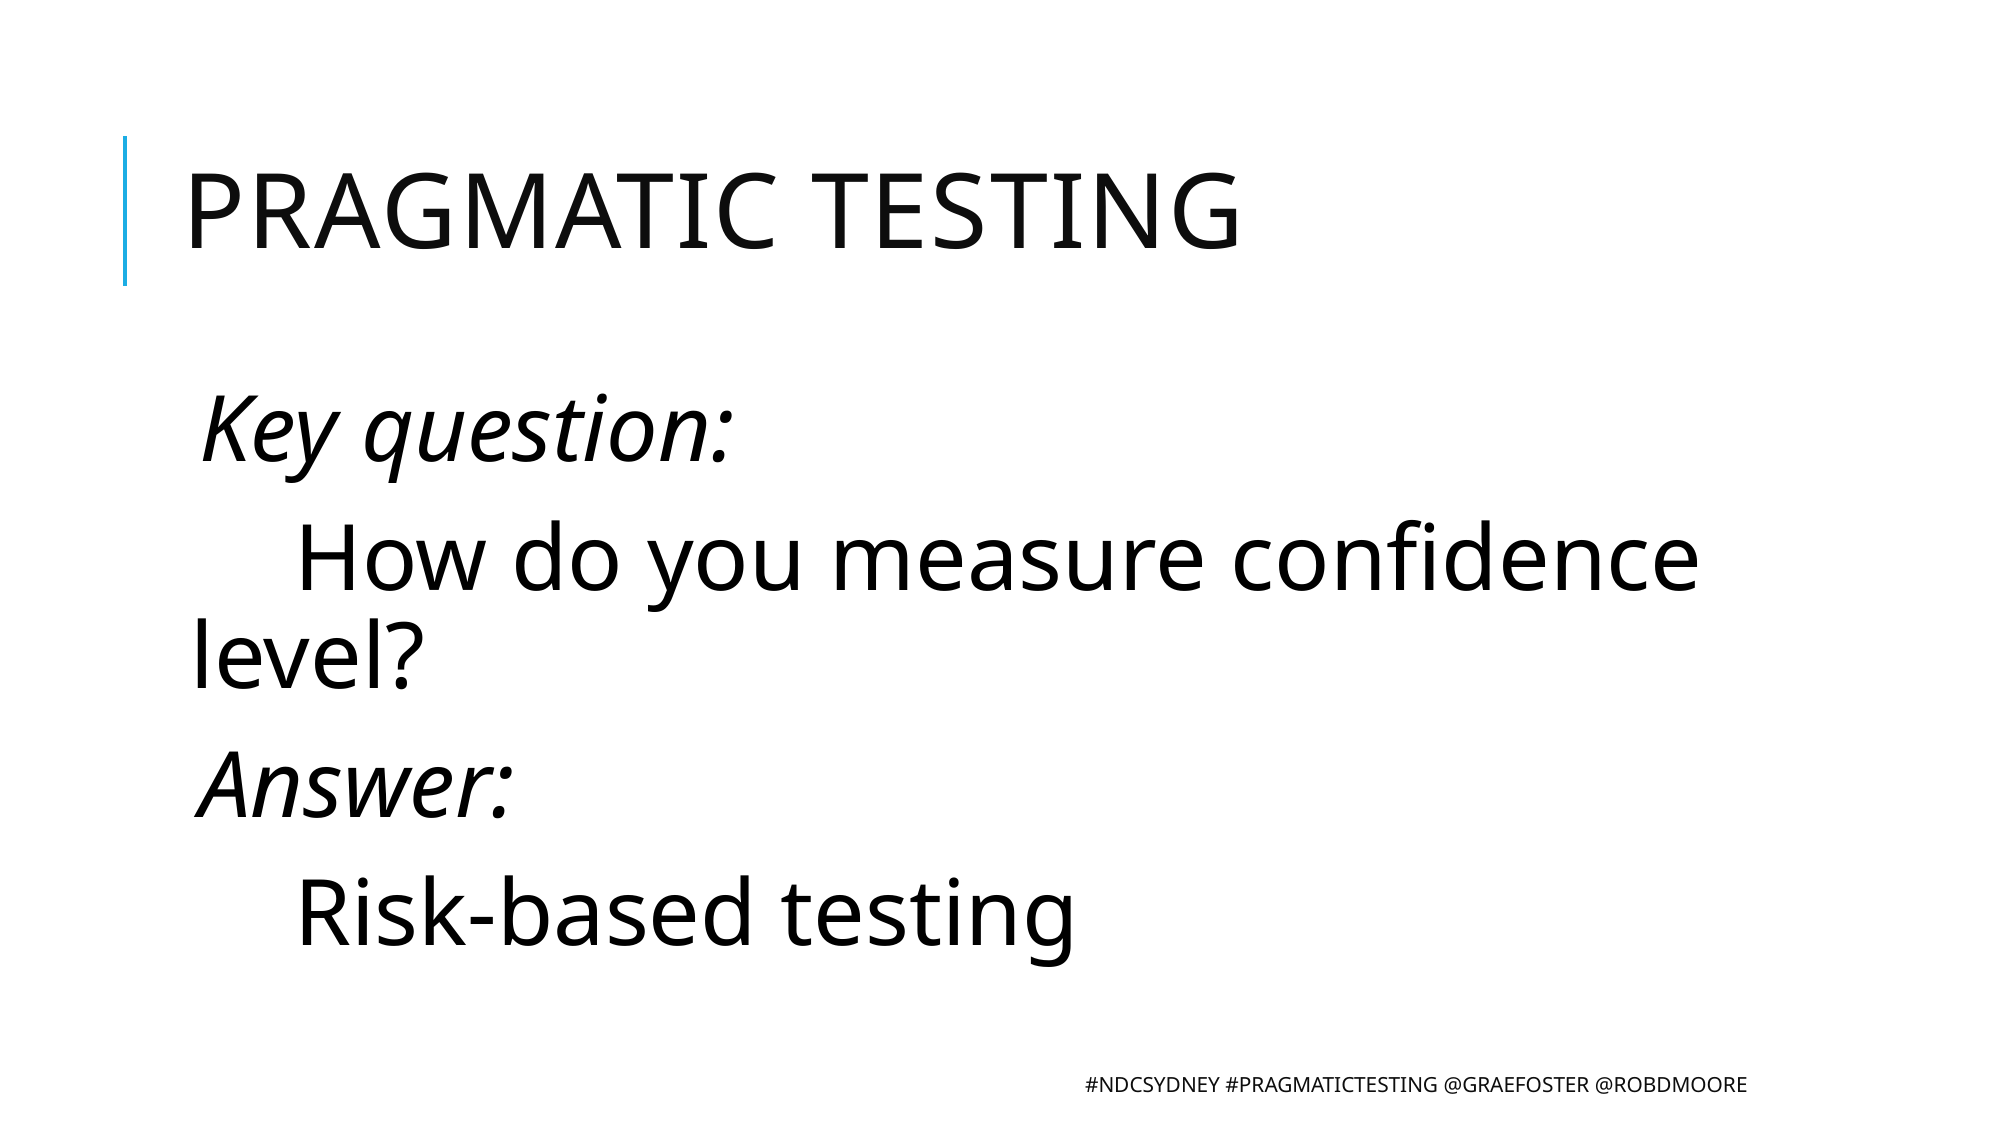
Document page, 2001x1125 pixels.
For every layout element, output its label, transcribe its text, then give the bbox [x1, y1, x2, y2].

title Pragmatic testing [168, 96, 1763, 342]
list Key question: How do you measure confidence level? Answer: Risk-based testing [168, 375, 1763, 1035]
